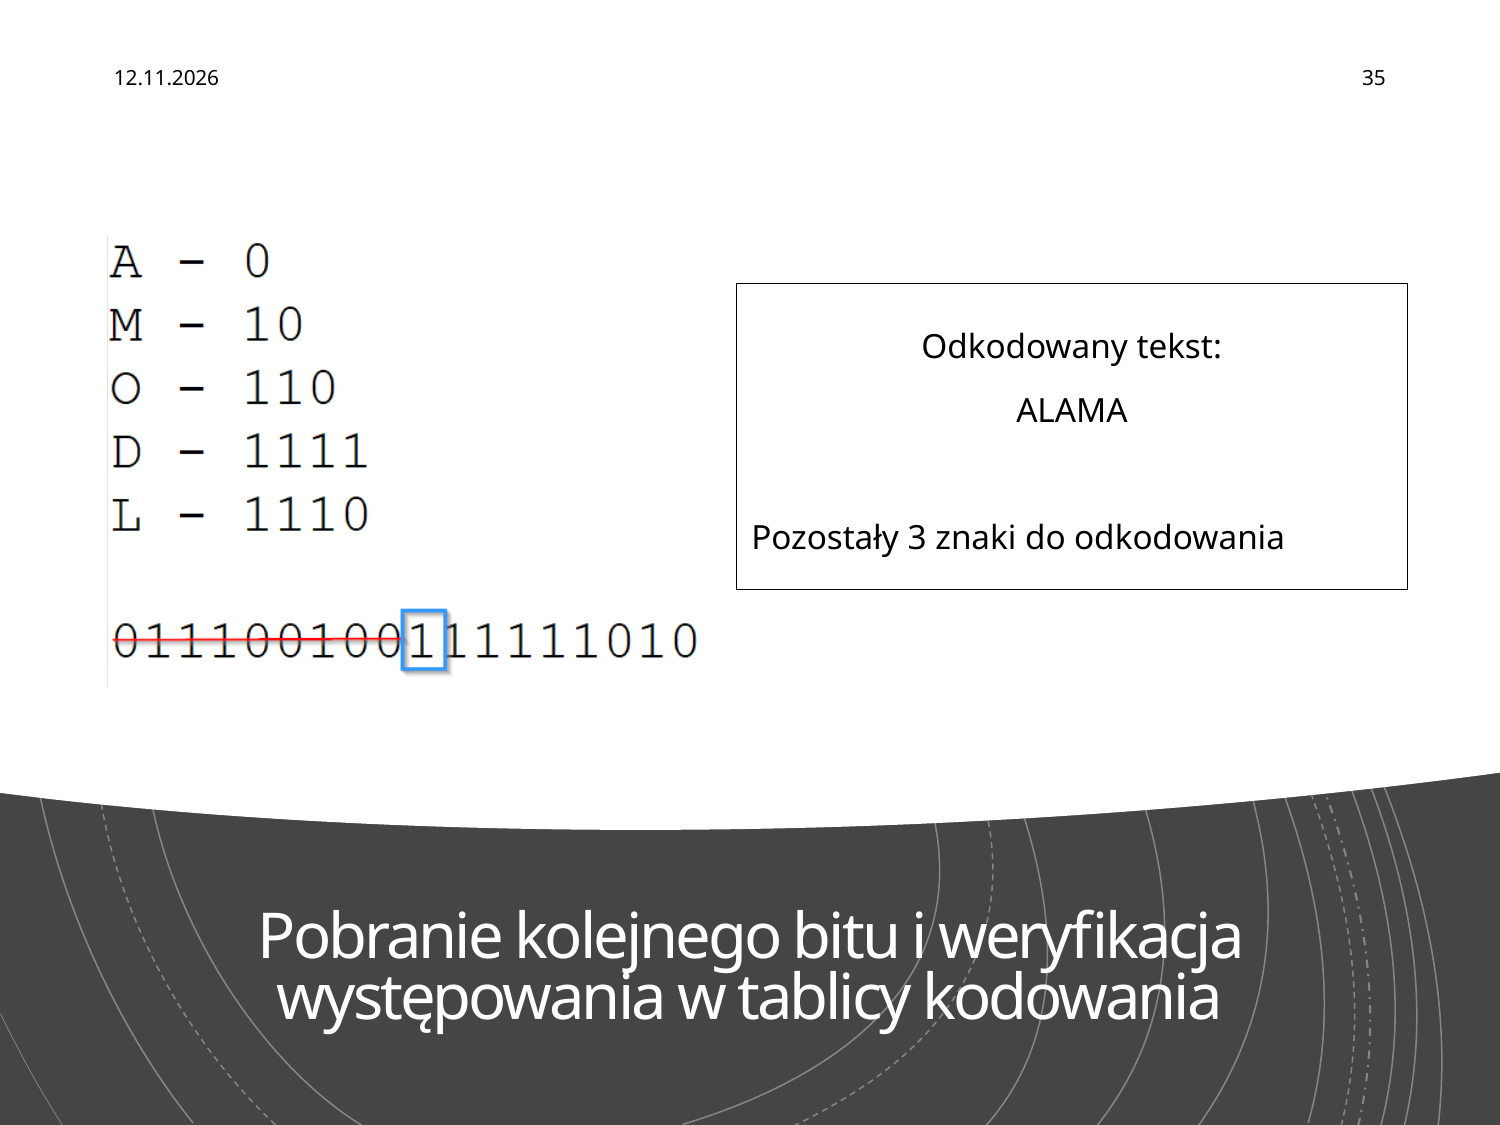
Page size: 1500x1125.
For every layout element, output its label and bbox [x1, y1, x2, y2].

picture [107, 236, 731, 688]
text_box [0, 0, 1500, 1125]
